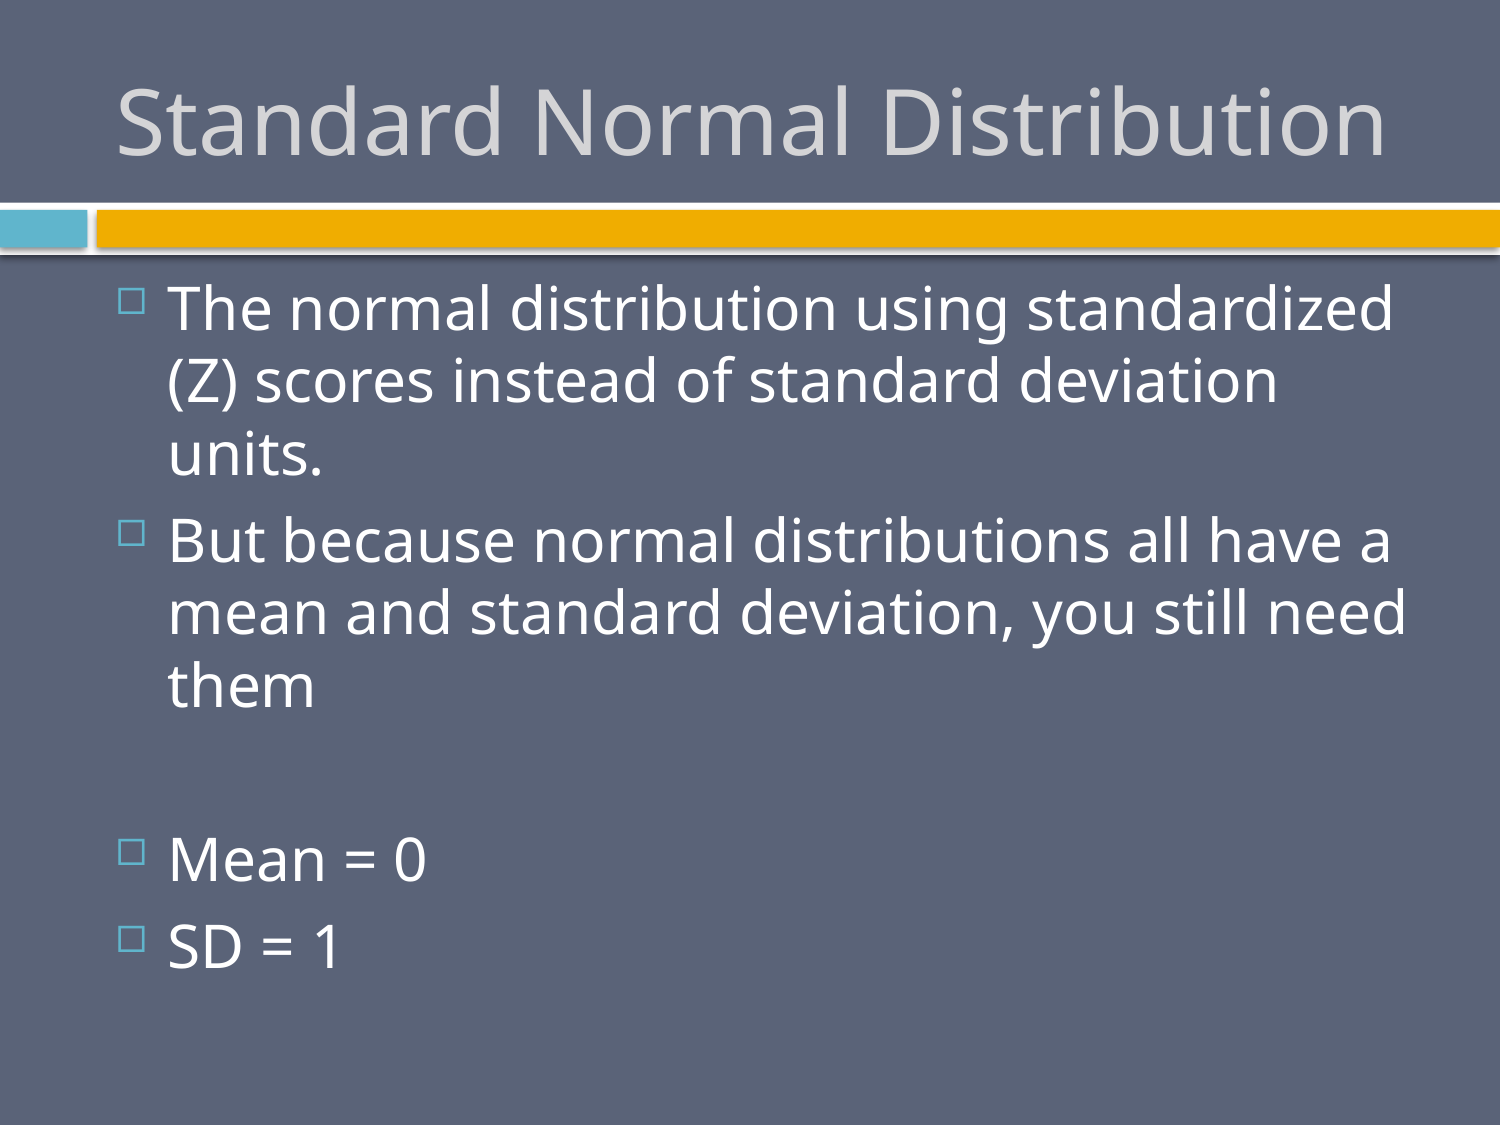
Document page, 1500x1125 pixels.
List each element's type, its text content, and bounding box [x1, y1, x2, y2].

title Standard Normal Distribution [100, 37, 1439, 201]
list The normal distribution using standardized (Z) scores instead of standard deviation units. But because normal distributions all have a mean and standard deviation, you still need them Mean = 0 SD = 1 [100, 262, 1439, 1001]
